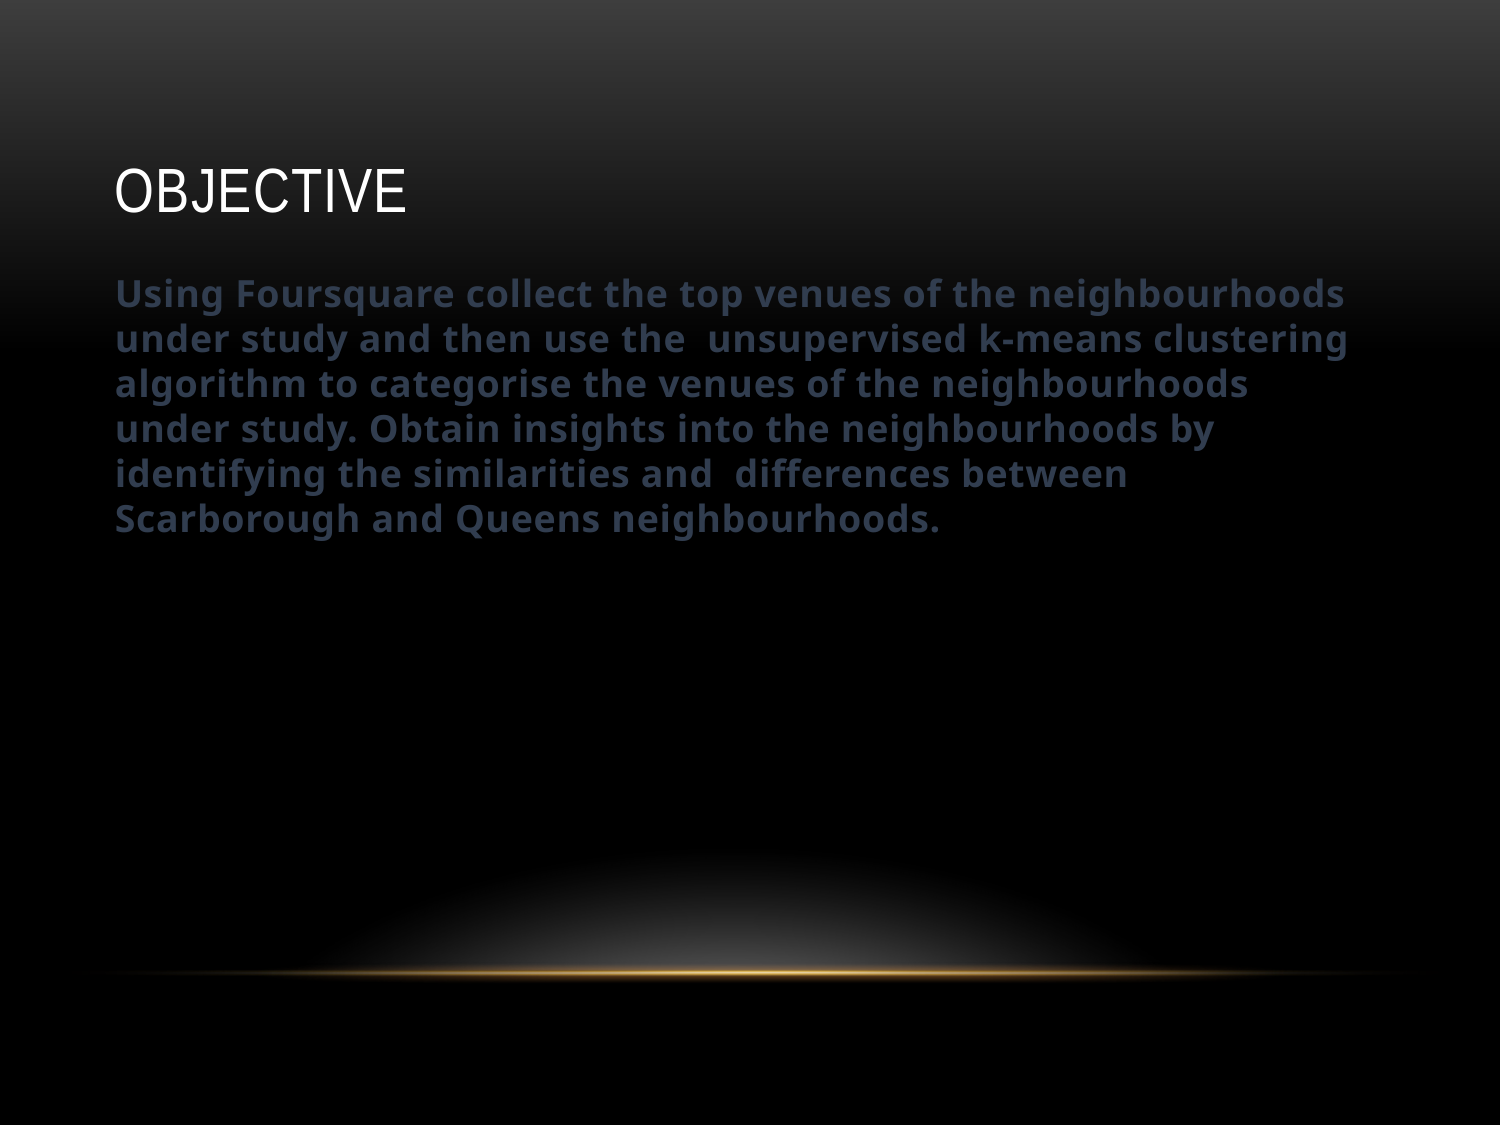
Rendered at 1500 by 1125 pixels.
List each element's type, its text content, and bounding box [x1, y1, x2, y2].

title Objective [99, 45, 1400, 233]
list Using Foursquare collect the top venues of the neighbourhoods under study and then use the unsupervised k-means clustering algorithm to categorise the venues of the neighbourhoods under study. Obtain insights into the neighbourhoods by identifying the similarities and differences between Scarborough and Queens neighbourhoods. [99, 262, 1400, 938]
picture [0, 0, 1500, 1125]
